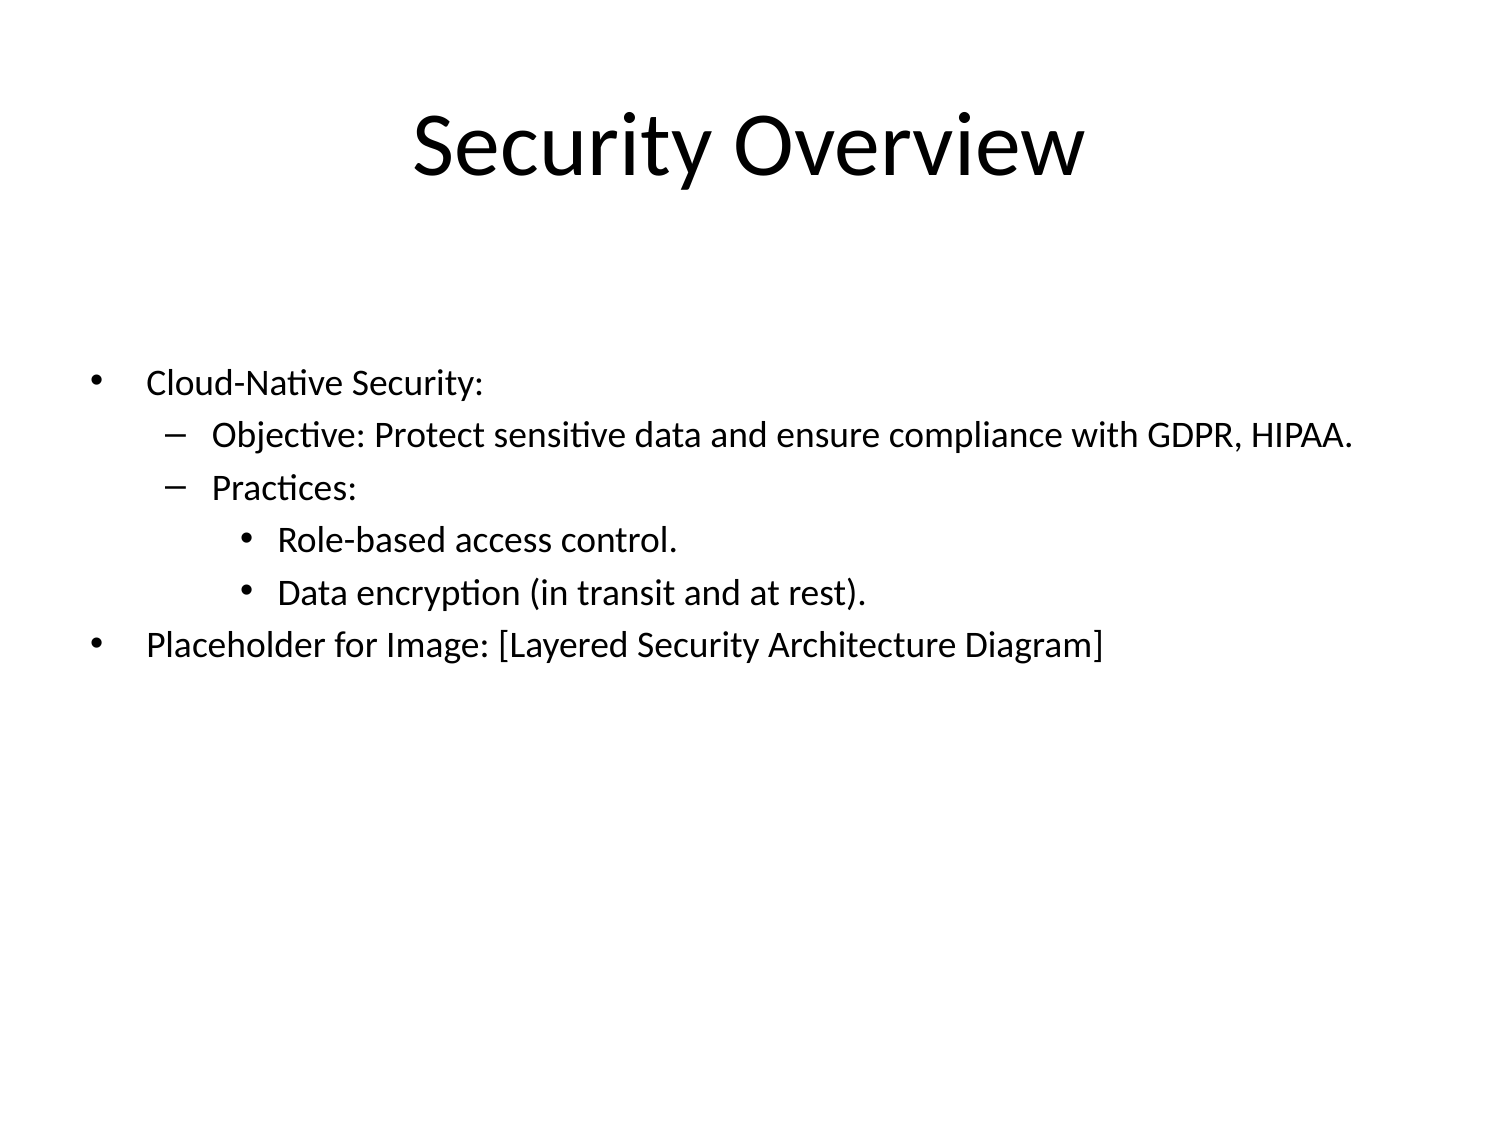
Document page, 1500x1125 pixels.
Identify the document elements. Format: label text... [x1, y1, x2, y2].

title Security Overview [75, 45, 1425, 233]
list Cloud-Native Security: Objective: Protect sensitive data and ensure compliance with GDPR, HIPAA. Practices: Role-based access control. Data encryption (in transit and at rest). Placeholder for Image: [Layered Security Architecture Diagram] [75, 262, 1425, 1005]
